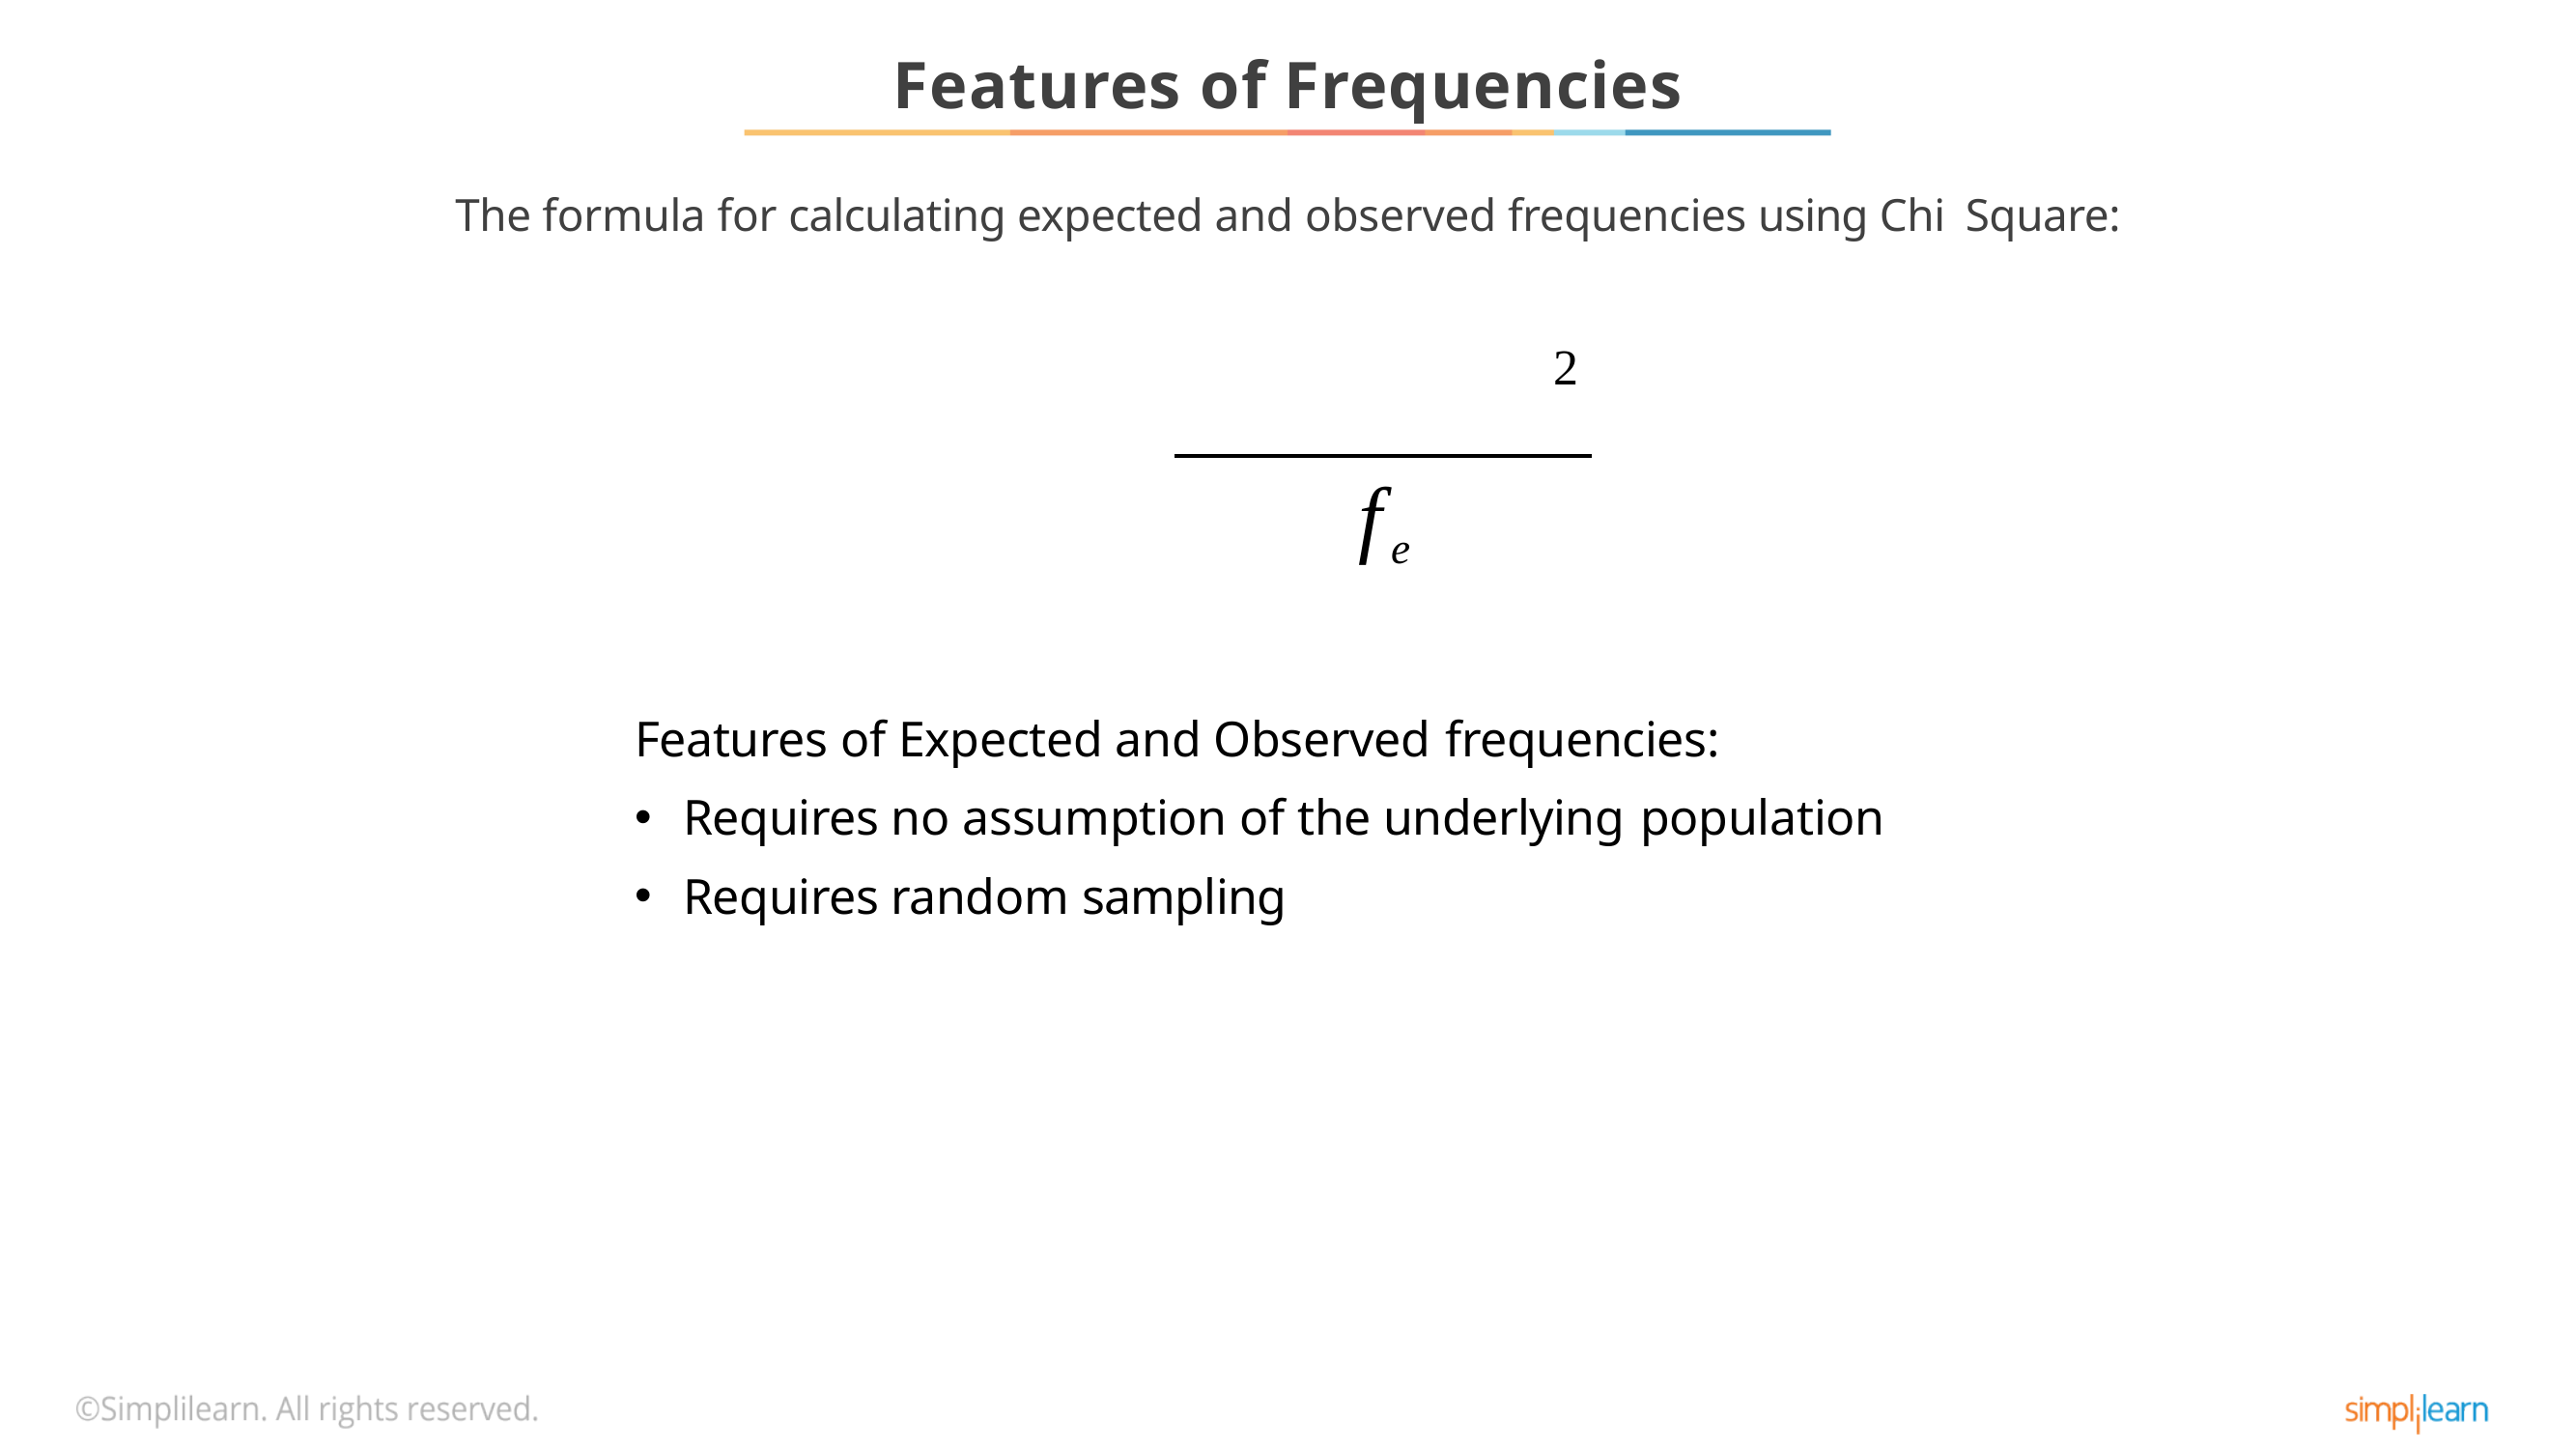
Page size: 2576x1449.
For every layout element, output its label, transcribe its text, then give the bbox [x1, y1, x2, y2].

picture [76, 1394, 2489, 1435]
text_box Features of Expected and Observed frequencies: Requires no assumption of the underlying population Requires random sampling [633, 686, 1889, 923]
text_box ( fe  fo ) 2 fe [1034, 292, 1588, 573]
text_box Features of Frequencies The formula for calculating expected and observed frequencies using Chi Square: [450, 42, 2125, 241]
